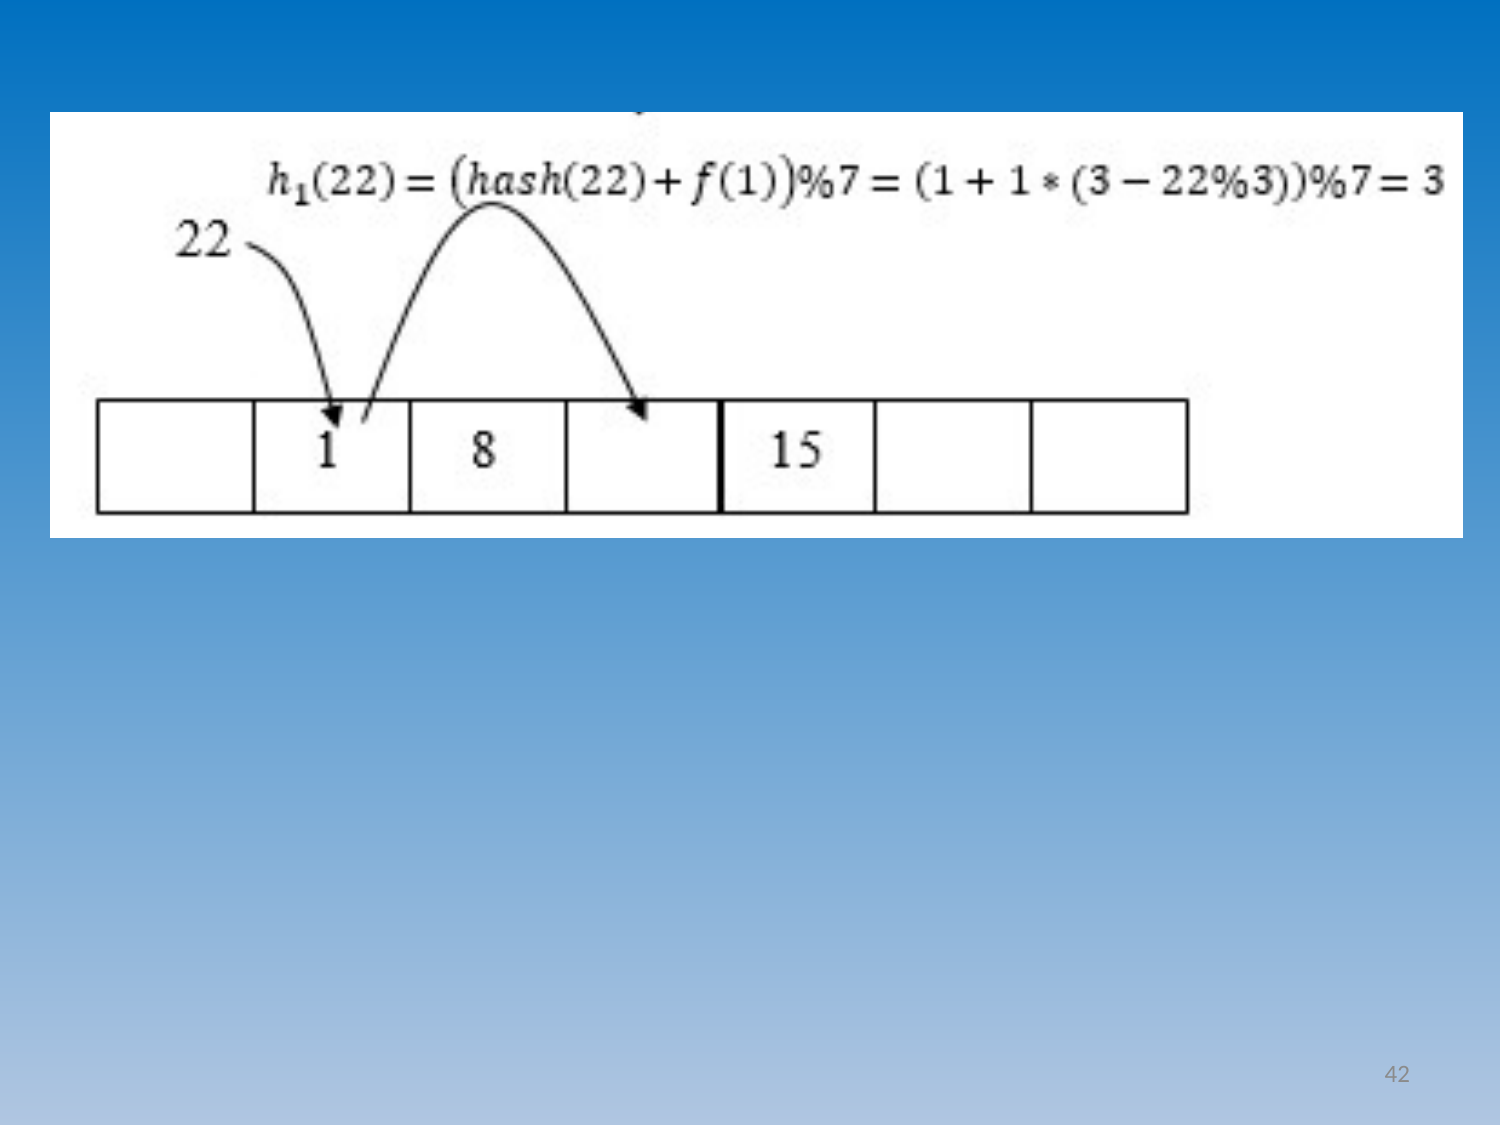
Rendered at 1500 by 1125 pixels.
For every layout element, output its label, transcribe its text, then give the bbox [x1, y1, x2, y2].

picture [49, 112, 1464, 538]
slide_number 42 [1074, 1042, 1425, 1103]
